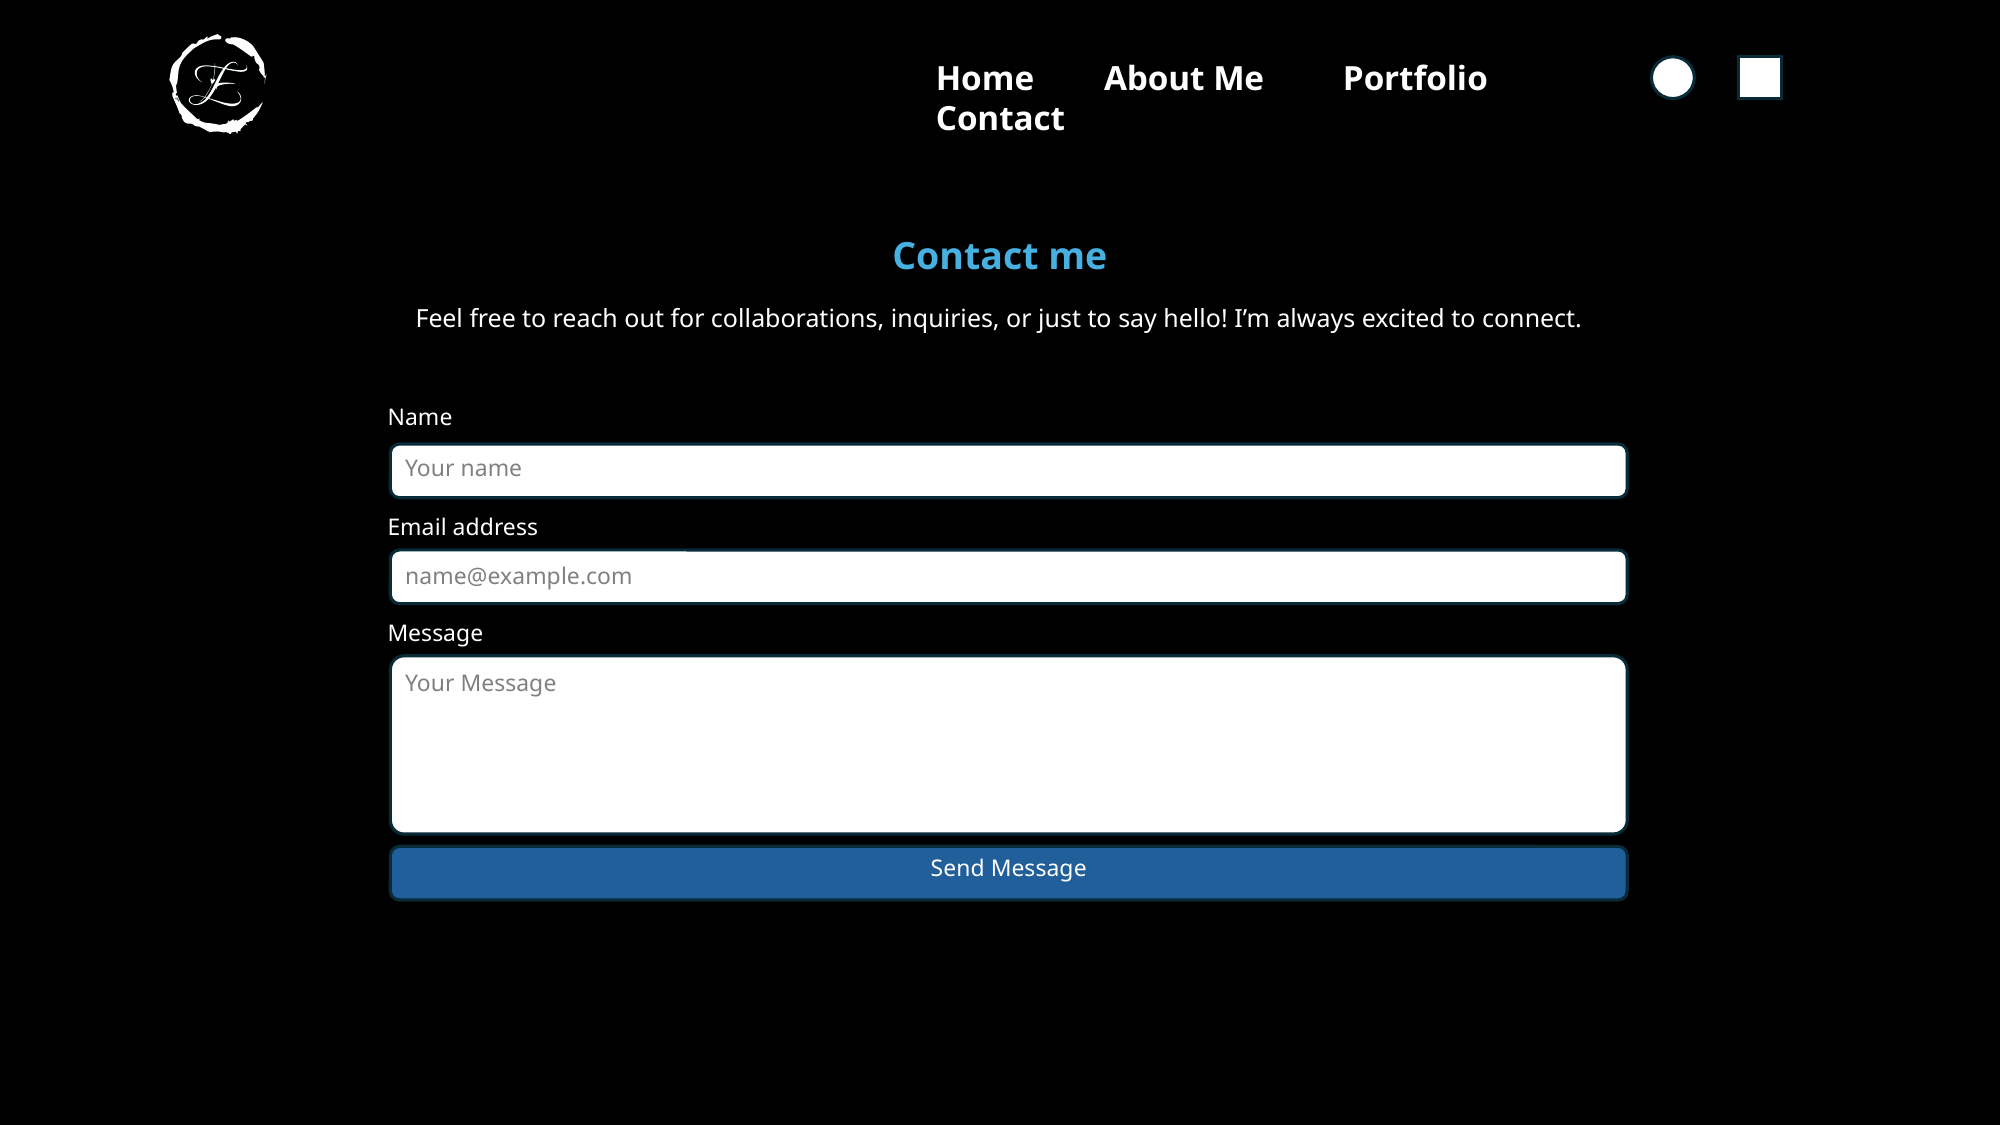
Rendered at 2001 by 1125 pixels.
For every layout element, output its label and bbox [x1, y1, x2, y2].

text_box [169, 29, 1782, 140]
text_box [324, 224, 1676, 901]
